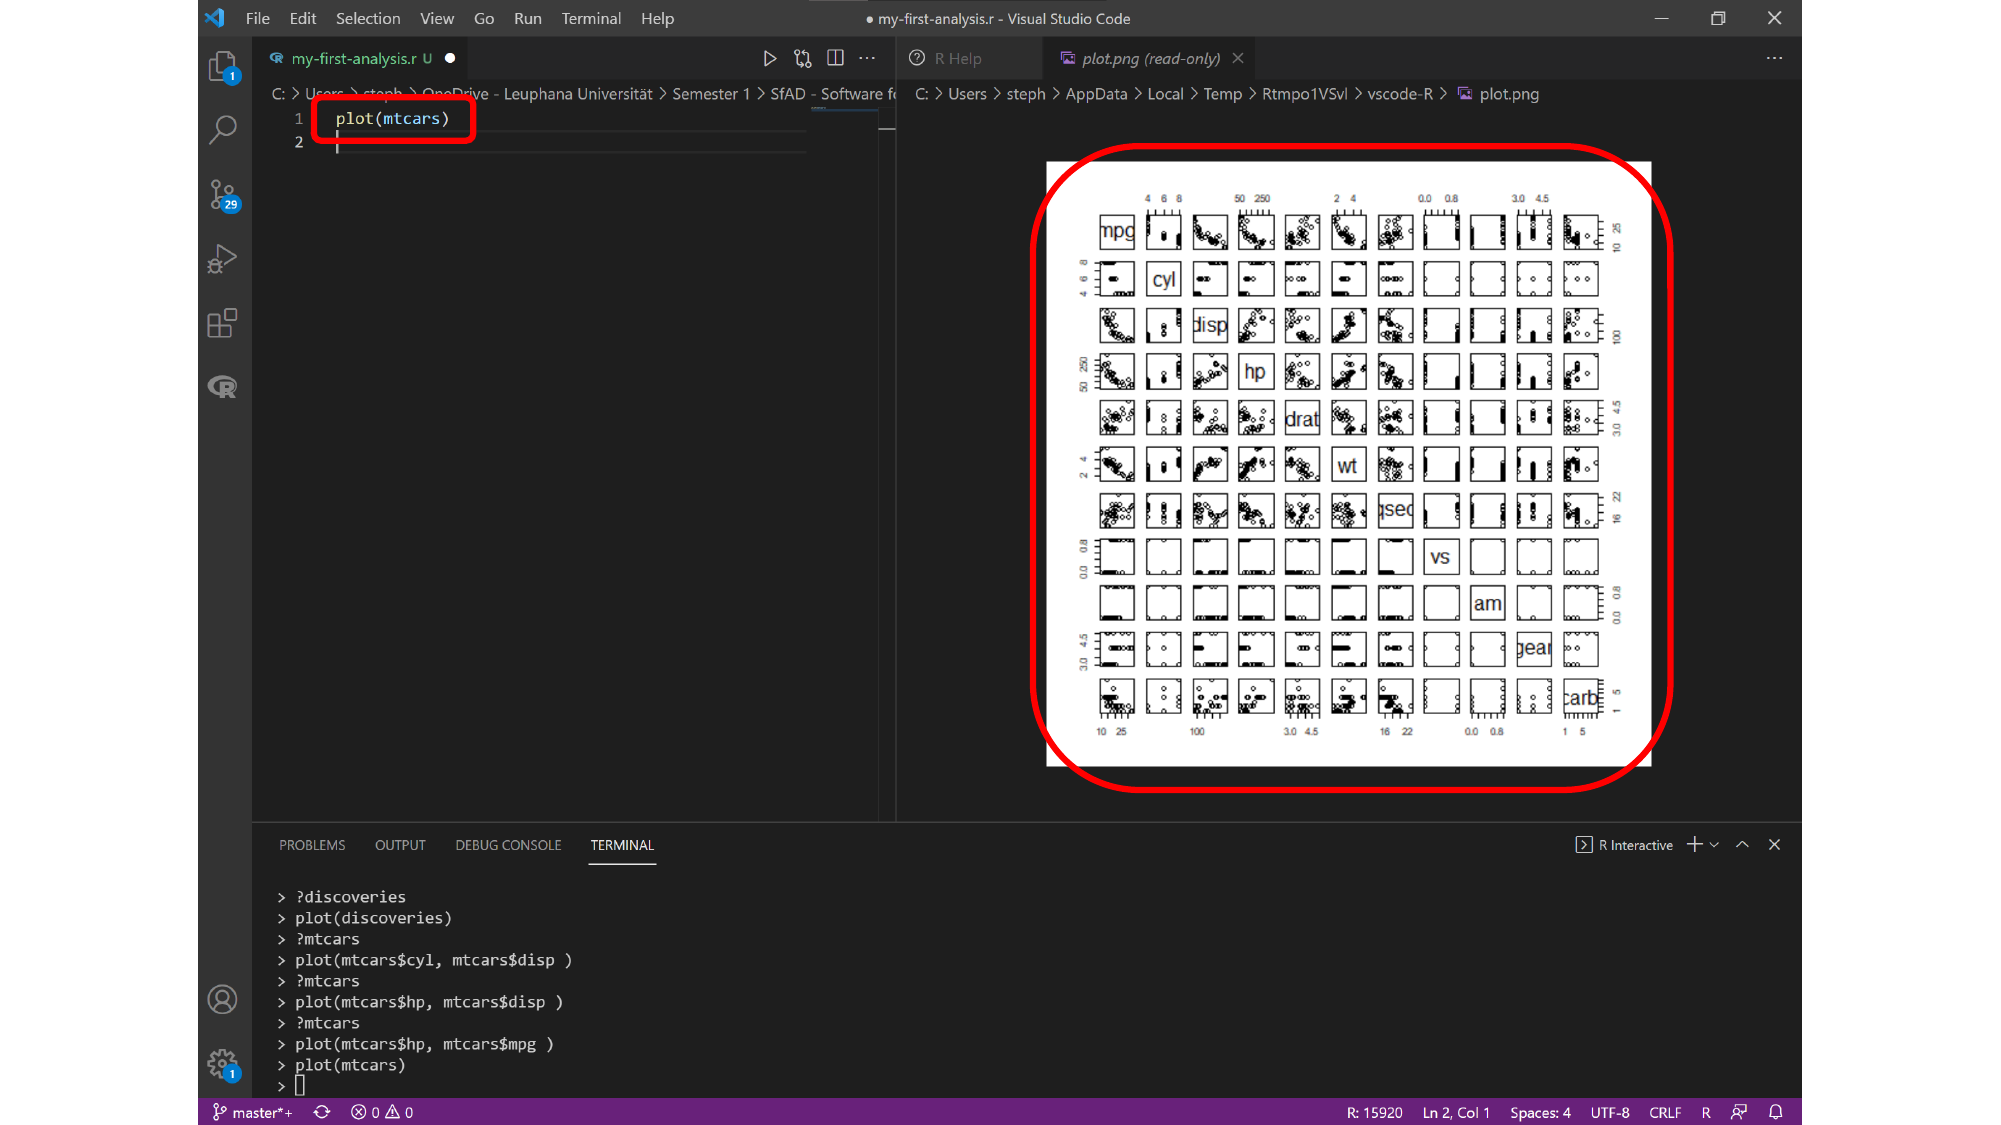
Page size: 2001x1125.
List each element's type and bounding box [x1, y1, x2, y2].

picture [198, 0, 1802, 1125]
